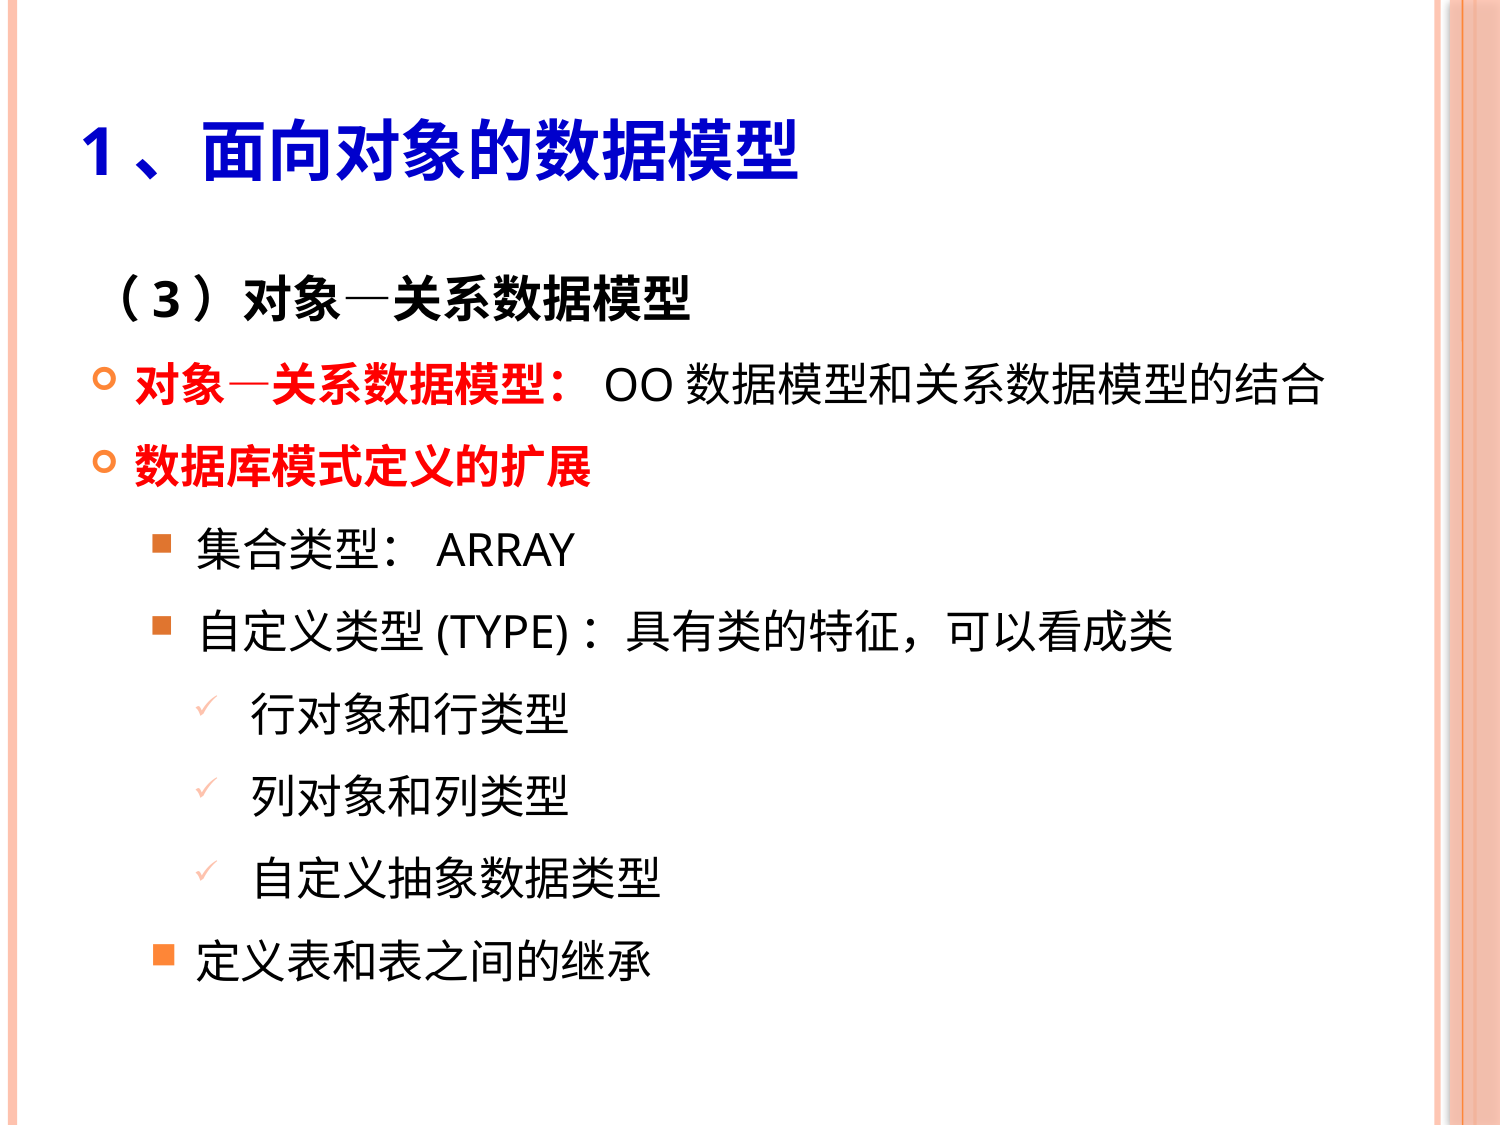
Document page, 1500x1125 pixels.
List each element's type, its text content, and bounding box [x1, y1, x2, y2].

text_box 1、面向对象的数据模型 [64, 54, 1290, 243]
list （3）对象—关系数据模型 对象—关系数据模型：OO数据模型和关系数据模型的结合 数据库模式定义的扩展 集合类型：ARRAY 自定义类型(TYPE)：具有类的特征，可以看成类 行对象和行类型 列对象和列类型 自定义抽象数据类型 定义表和表之间的继承 [75, 230, 1400, 1047]
